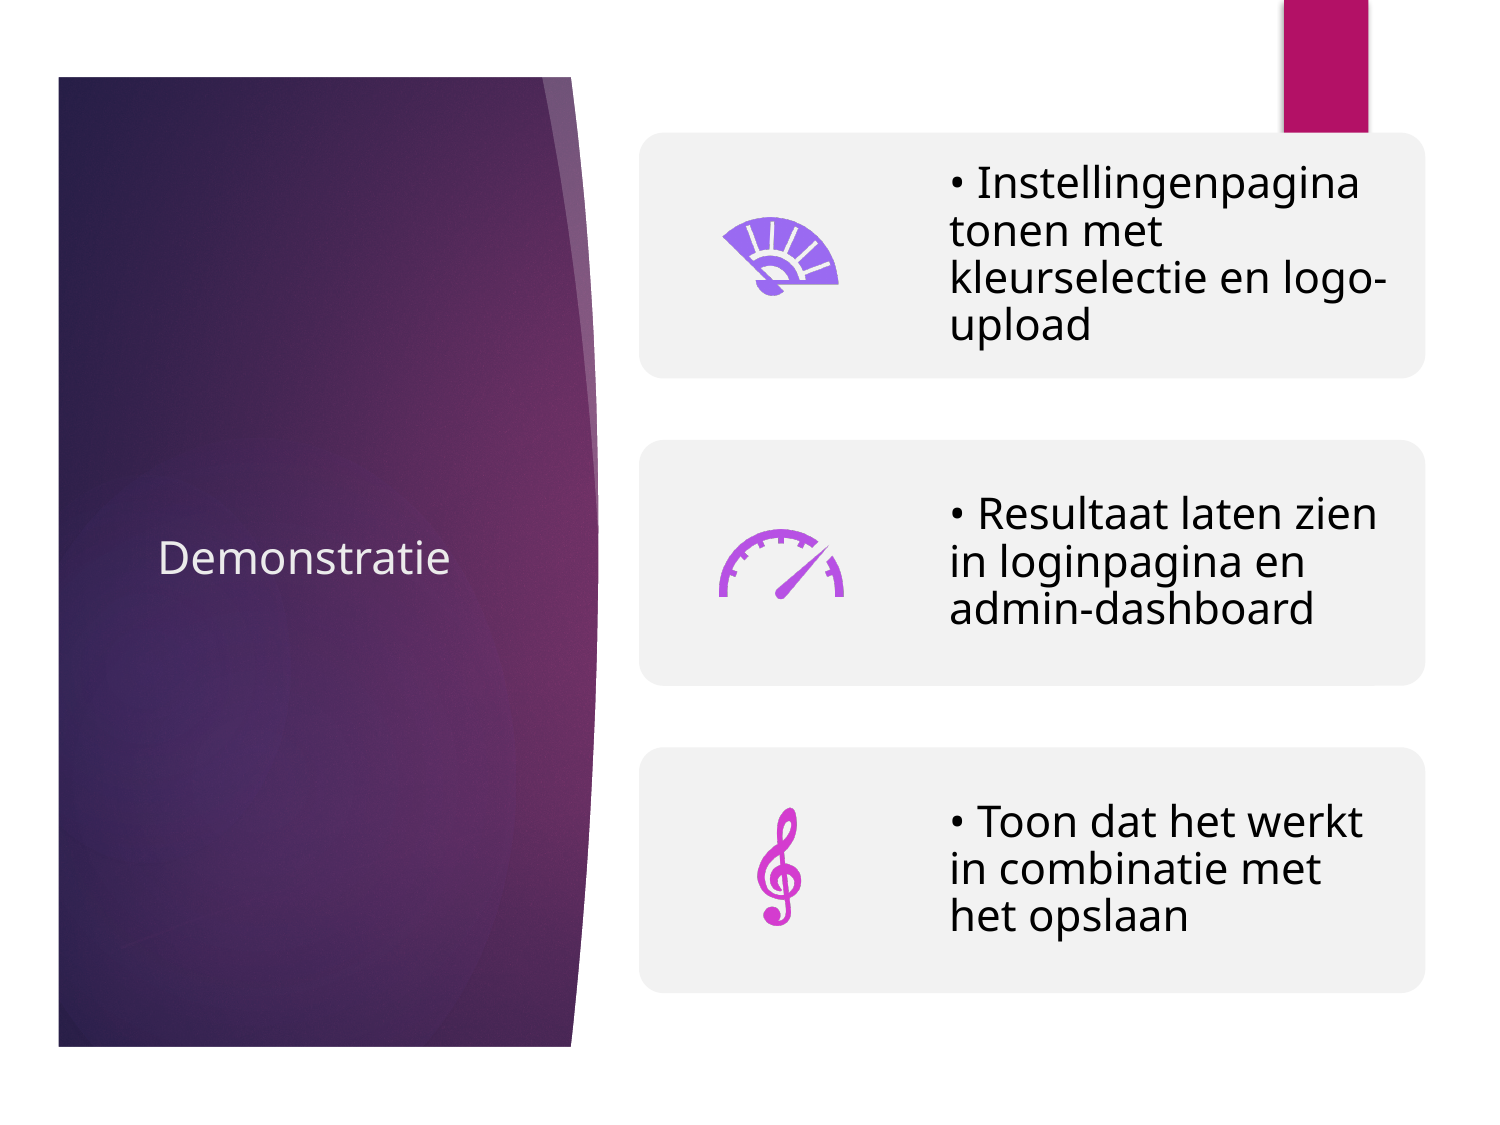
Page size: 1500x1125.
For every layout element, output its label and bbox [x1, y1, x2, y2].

text_box [0, 0, 1500, 1125]
list [638, 132, 1426, 994]
